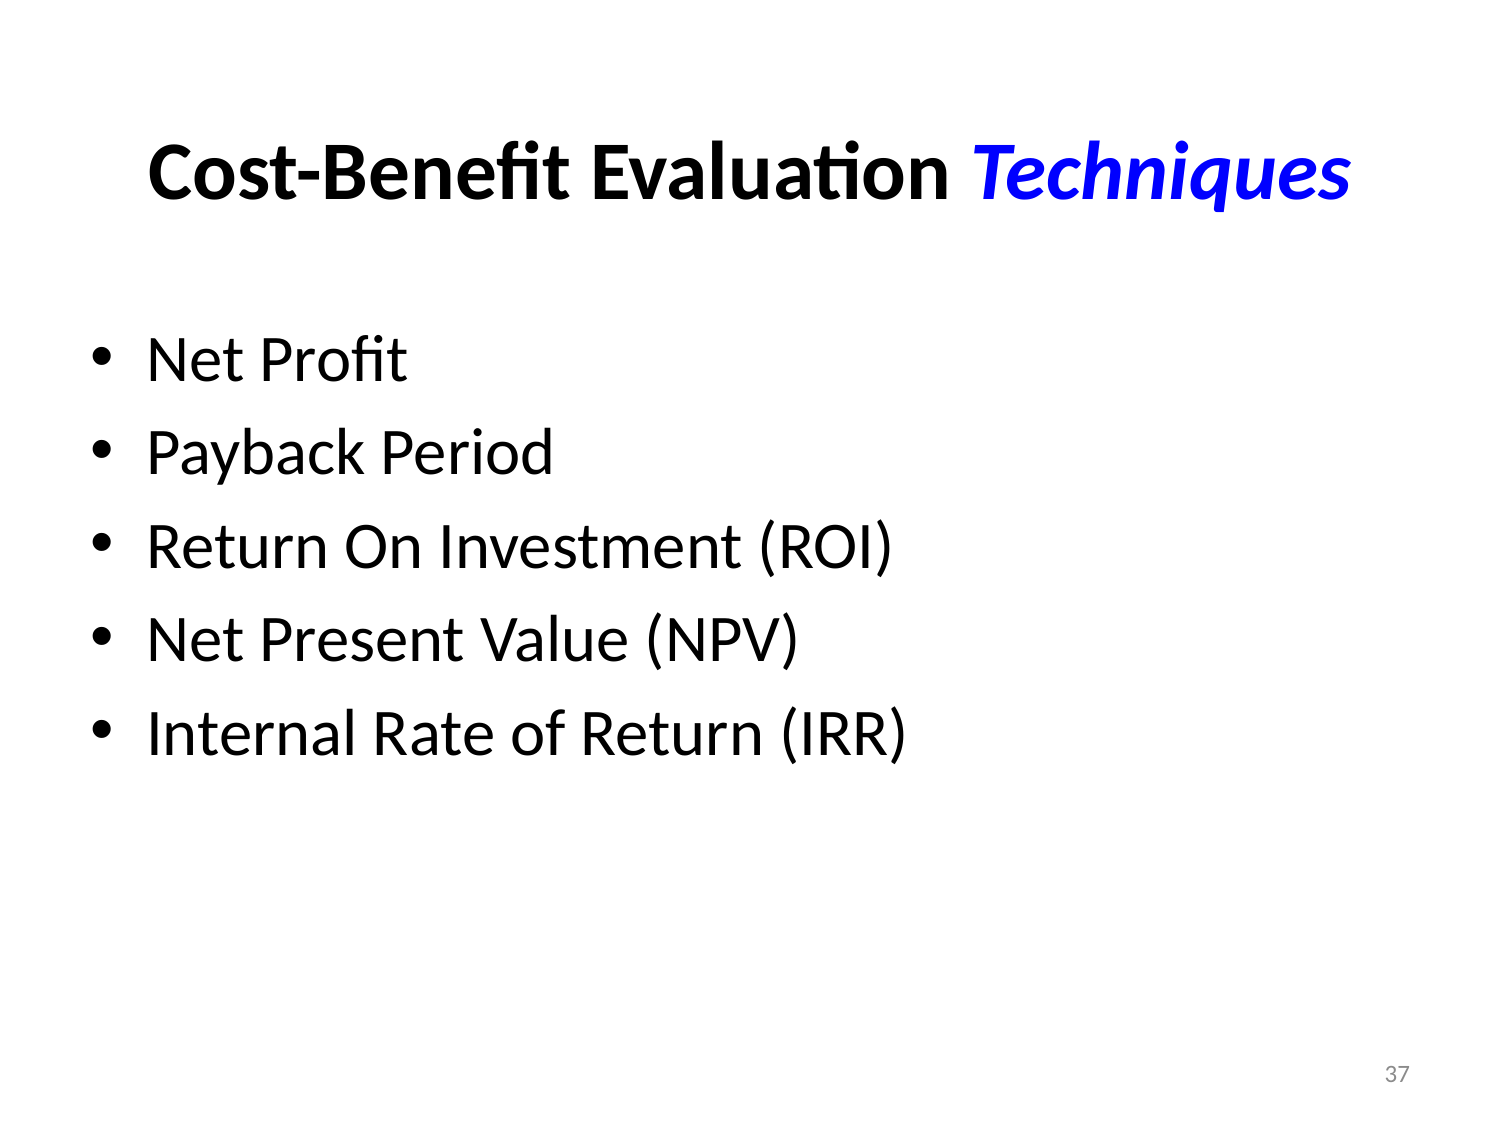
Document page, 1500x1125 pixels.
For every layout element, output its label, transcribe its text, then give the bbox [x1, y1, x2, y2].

title Cost-Benefit Evaluation Techniques [75, 82, 1425, 250]
slide_number 37 [1074, 1042, 1425, 1103]
list Net Profit Payback Period Return On Investment (ROI) Net Present Value (NPV) Internal Rate of Return (IRR) [75, 307, 1425, 1050]
